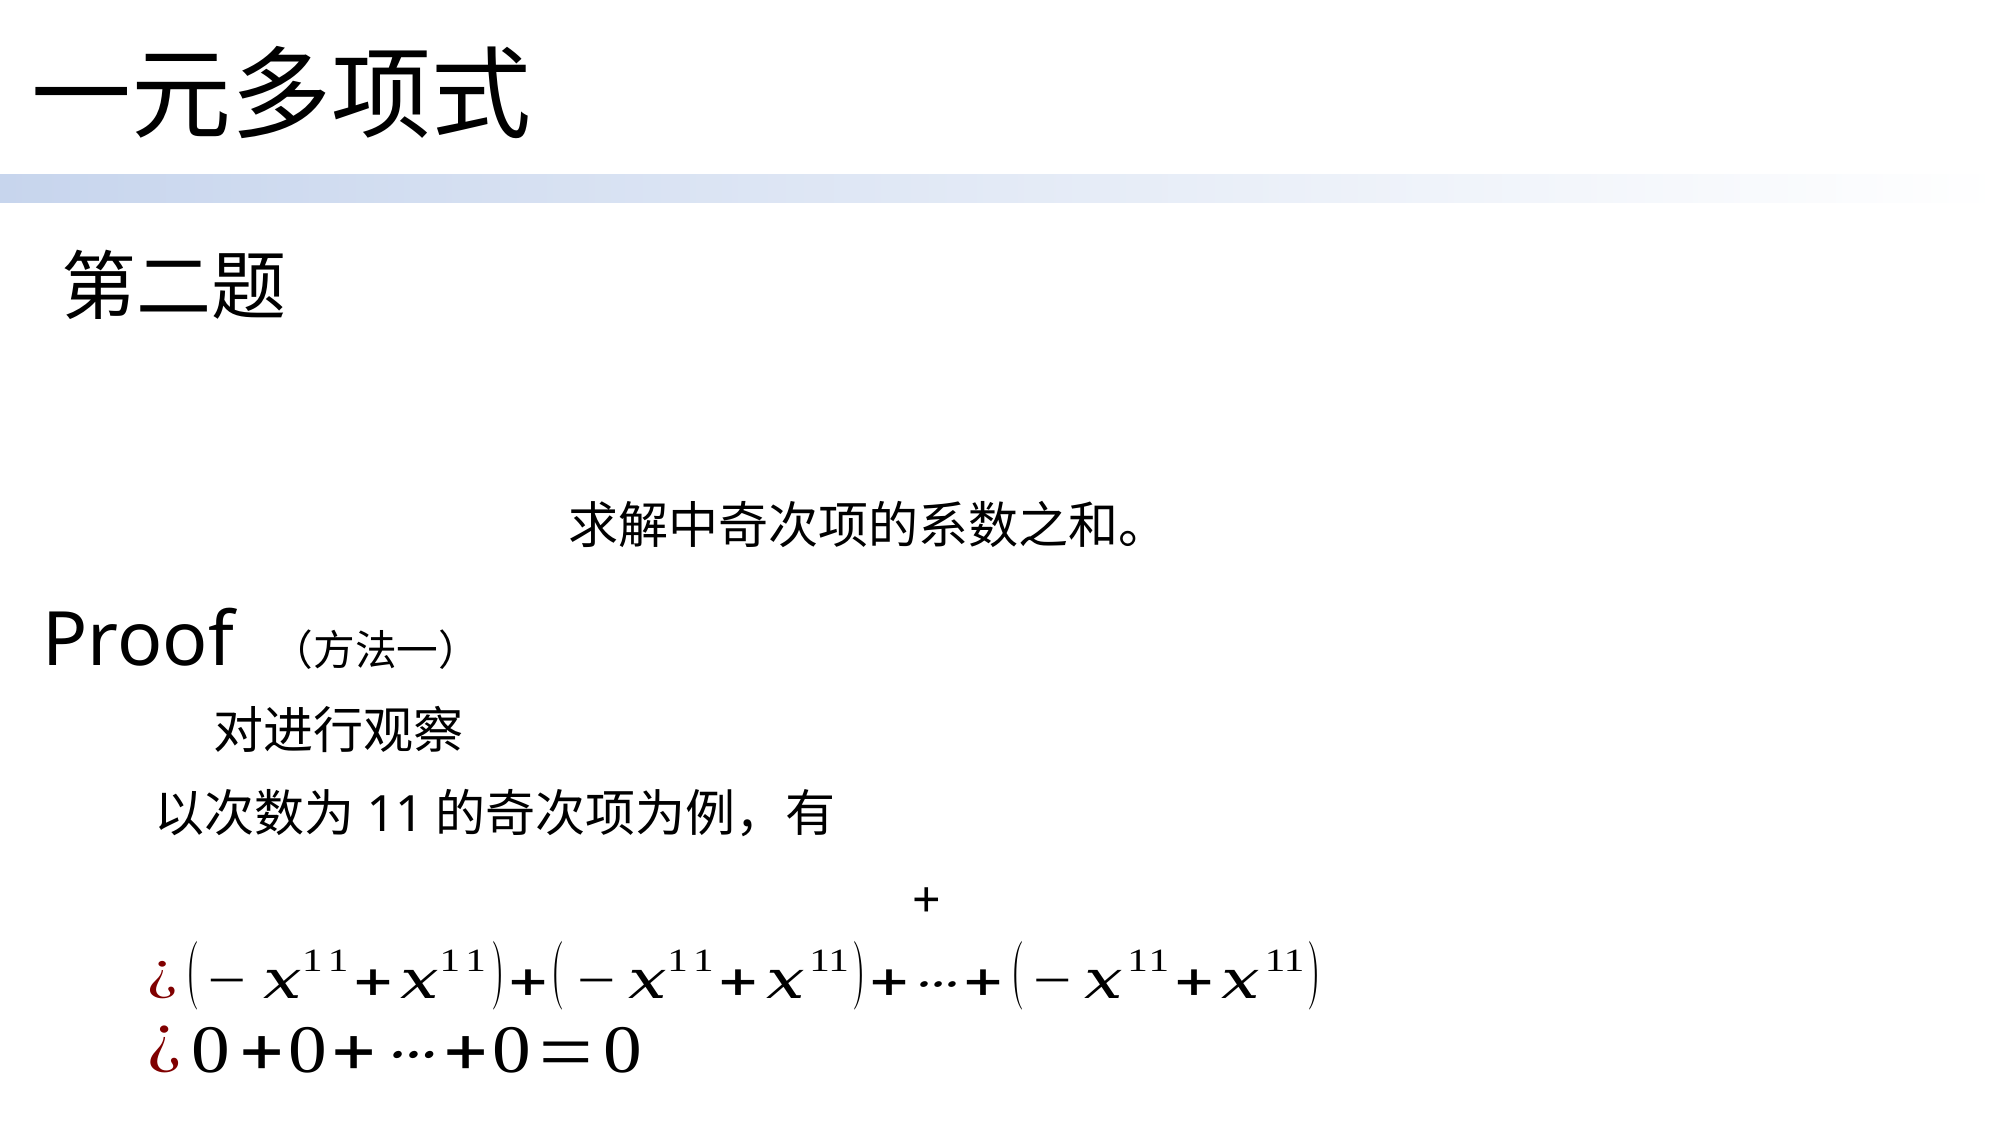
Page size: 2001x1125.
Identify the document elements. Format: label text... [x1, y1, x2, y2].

text_box 以次数为11的奇次项为例，有 [139, 773, 851, 849]
text_box 第二题 [46, 231, 302, 337]
text_box 一元多项式 [16, 23, 547, 159]
text_box Proof （方法一） [27, 582, 496, 688]
text_box [0, 174, 2000, 204]
